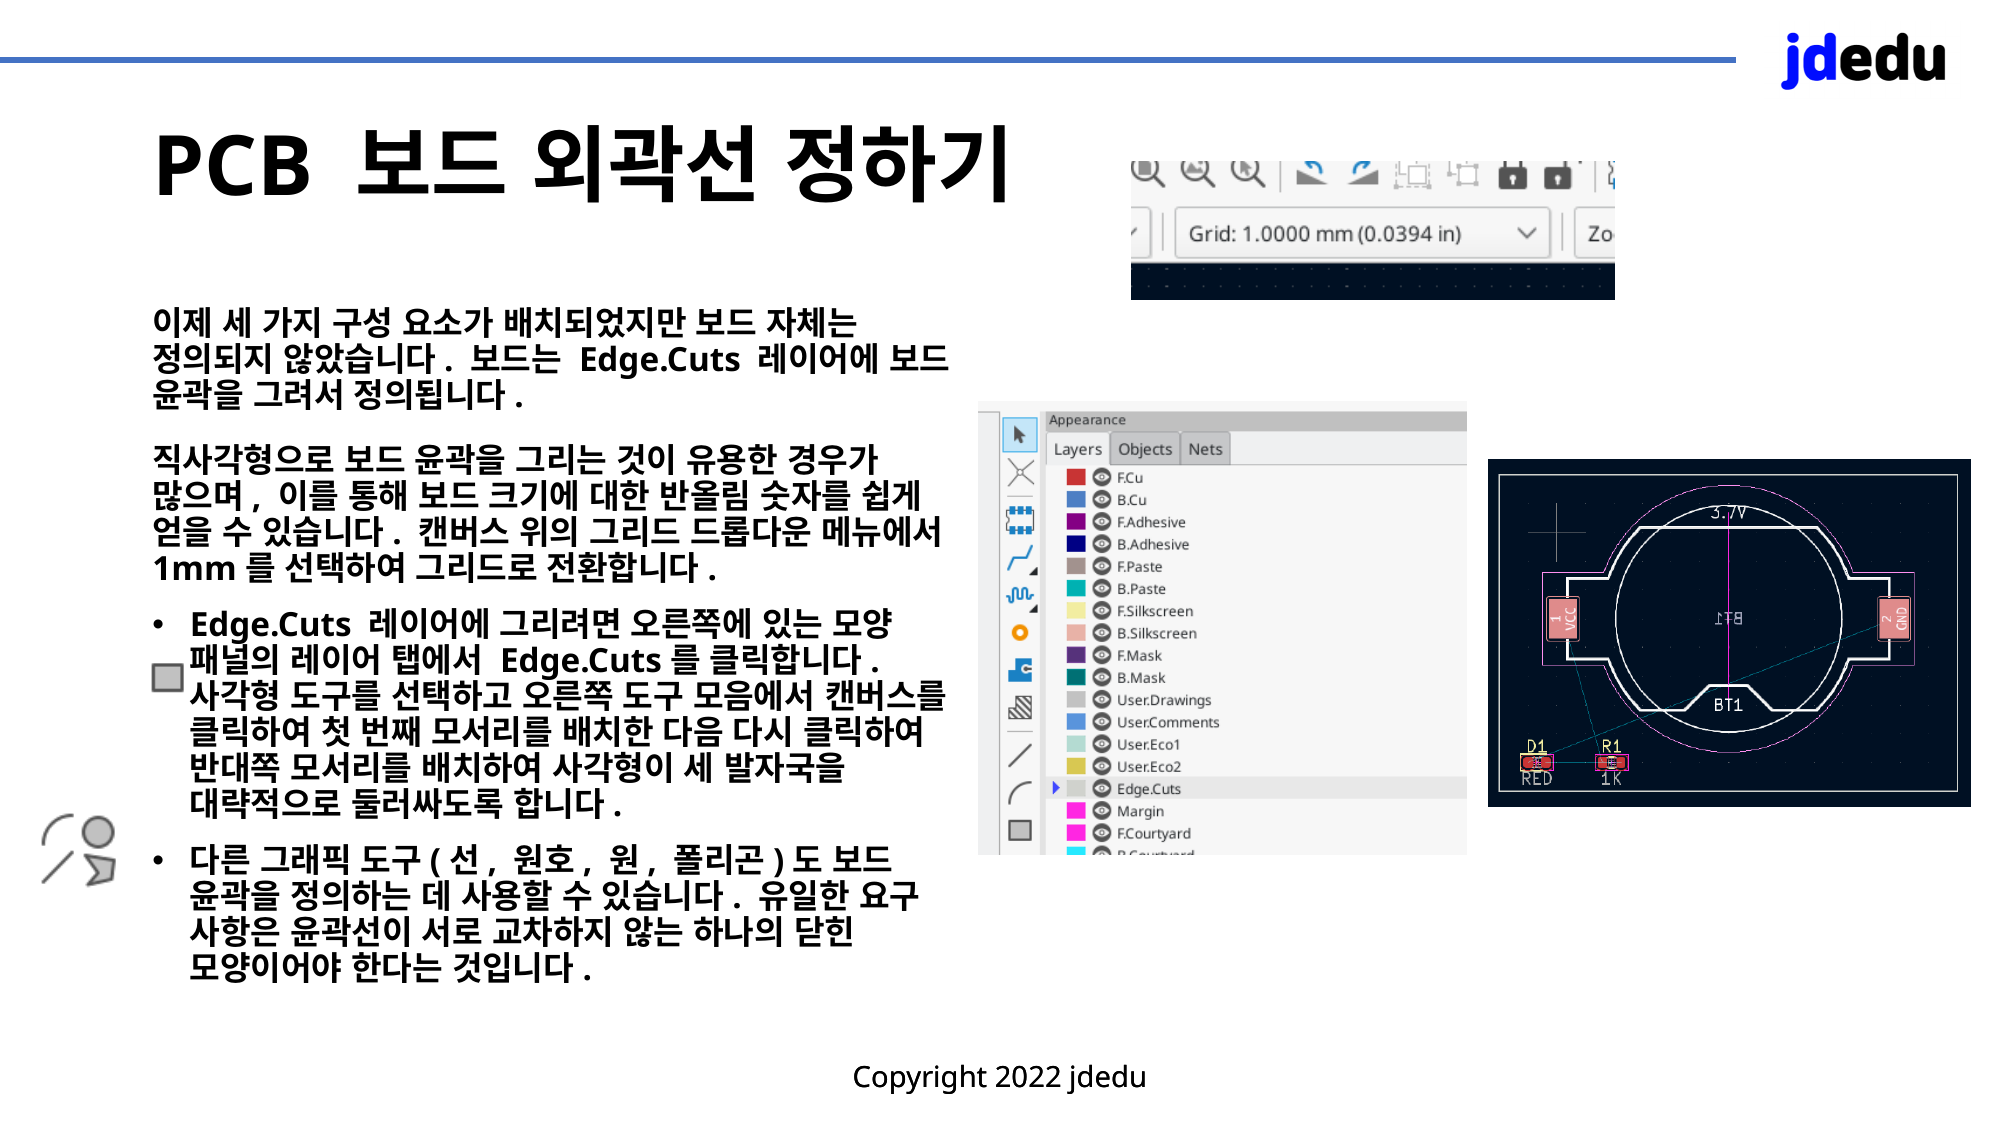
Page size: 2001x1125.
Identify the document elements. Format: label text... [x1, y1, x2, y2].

picture [39, 811, 77, 887]
picture [149, 659, 187, 698]
picture [1487, 459, 1971, 807]
picture [1764, 21, 1961, 99]
picture [79, 813, 119, 889]
title PCB 보드 외곽선 정하기 [137, 59, 1863, 278]
picture [978, 401, 1467, 855]
picture [1131, 161, 1615, 300]
list 이제 세 가지 구성 요소가 배치되었지만 보드 자체는 정의되지 않았습니다. 보드는 Edge.Cuts 레이어에 보드 윤곽을 그려서 정의됩니다. 직사각형으로 보드 윤곽을 그리는 것이 유용한 경우가 많으며, 이를 통해 보드 크기에 대한 반올림 숫자를 쉽게 얻을 수 있습니다. 캔버스 위의 그리드 드롭다운 메뉴에서 1mm를 선택하여 그리드로 전환합니다. Edge.Cuts 레이어에 그리려면 오른쪽에 있는 모양 패널의 레이어 탭에서 Edge.Cuts를 클릭합니다. 사각형 도구를 선택하고 오른쪽 도구 모음에서 캔버스를 클릭하여 첫 번째 모서리를 배치한 다음 다시 클릭하여 반대쪽 모서리를 배치하여 사각형이 세 발자국을 대략적으로 둘러싸도록 합니다. 다른 그래픽 도구(선, 원호, 원, 폴리곤)도 보드 윤곽을 정의하는 데 사용할 수 있습니다. 유일한 요구 사항은 윤곽선이 서로 교차하지 않는 하나의 닫힌 모양이어야 한다는 것입니다. [137, 299, 988, 1014]
